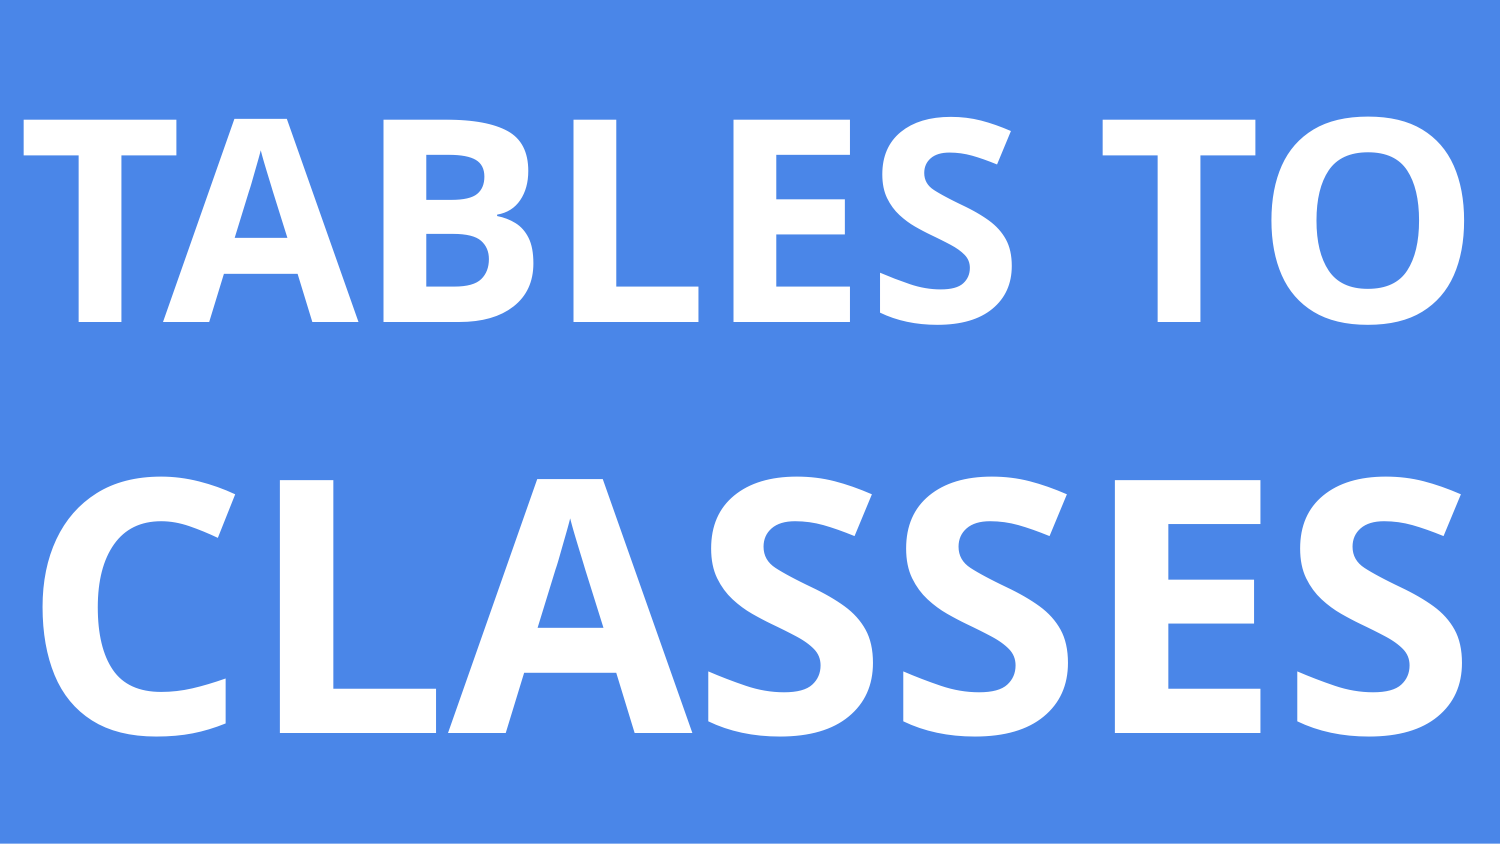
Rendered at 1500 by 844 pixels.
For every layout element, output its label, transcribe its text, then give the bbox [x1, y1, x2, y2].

title TABLES TO CLASSES [0, 0, 1500, 844]
